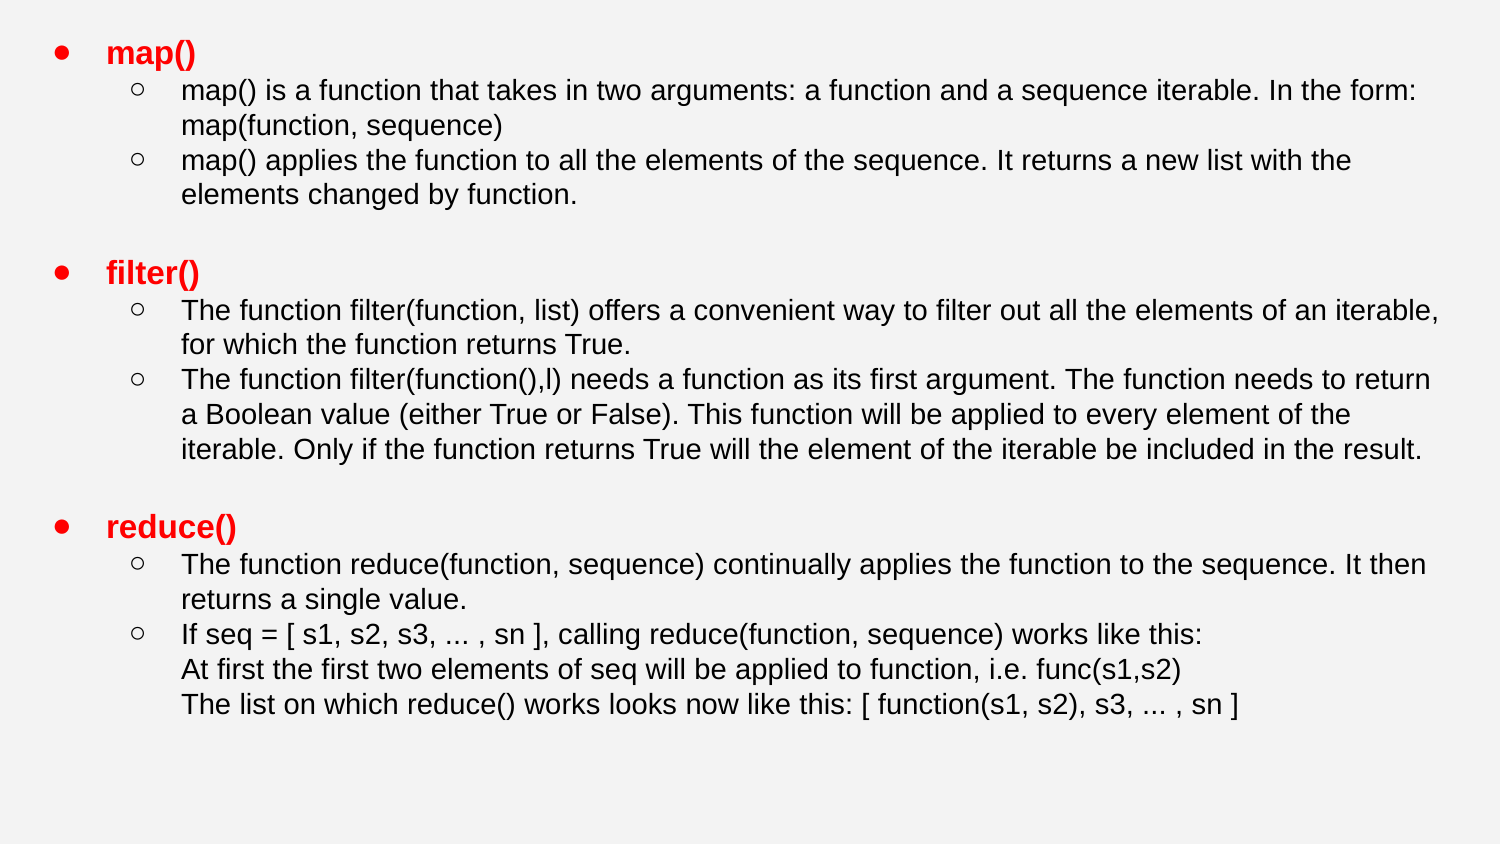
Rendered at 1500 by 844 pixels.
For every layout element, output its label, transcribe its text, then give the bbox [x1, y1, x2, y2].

title map() map() is a function that takes in two arguments: a function and a sequence iterable. In the form: map(function, sequence) map() applies the function to all the elements of the sequence. It returns a new list with the elements changed by function. filter() The function filter(function, list) offers a convenient way to filter out all the elements of an iterable, for which the function returns True. The function filter(function(),l) needs a function as its first argument. The function needs to return a Boolean value (either True or False). This function will be applied to every element of the iterable. Only if the function returns True will the element of the iterable be included in the result. reduce() The function reduce(function, sequence) continually applies the function to the sequence. It then returns a single value. If seq = [ s1, s2, s3, ... , sn ], calling reduce(function, sequence) works like this: At first the first two elements of seq will be applied to function, i.e. func(s1,s2) The list on which reduce() works looks now like this: [ function(s1, s2), s3, ... , sn ] [16, 16, 1473, 844]
